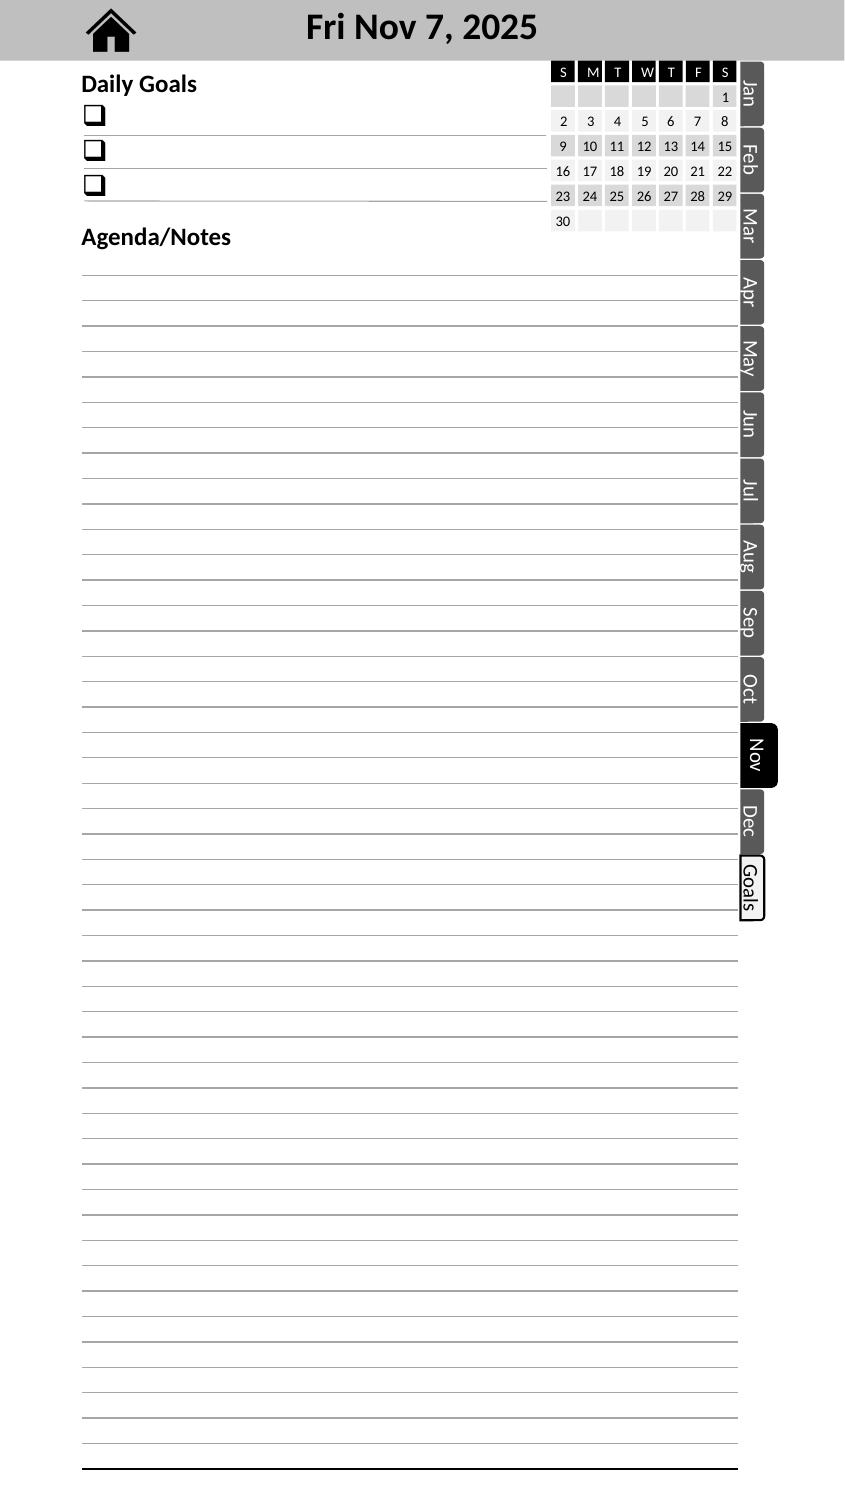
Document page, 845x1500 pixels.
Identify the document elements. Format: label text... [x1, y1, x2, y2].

list Fri Nov 7, 2025 [190, 0, 655, 61]
picture [82, 1, 140, 59]
